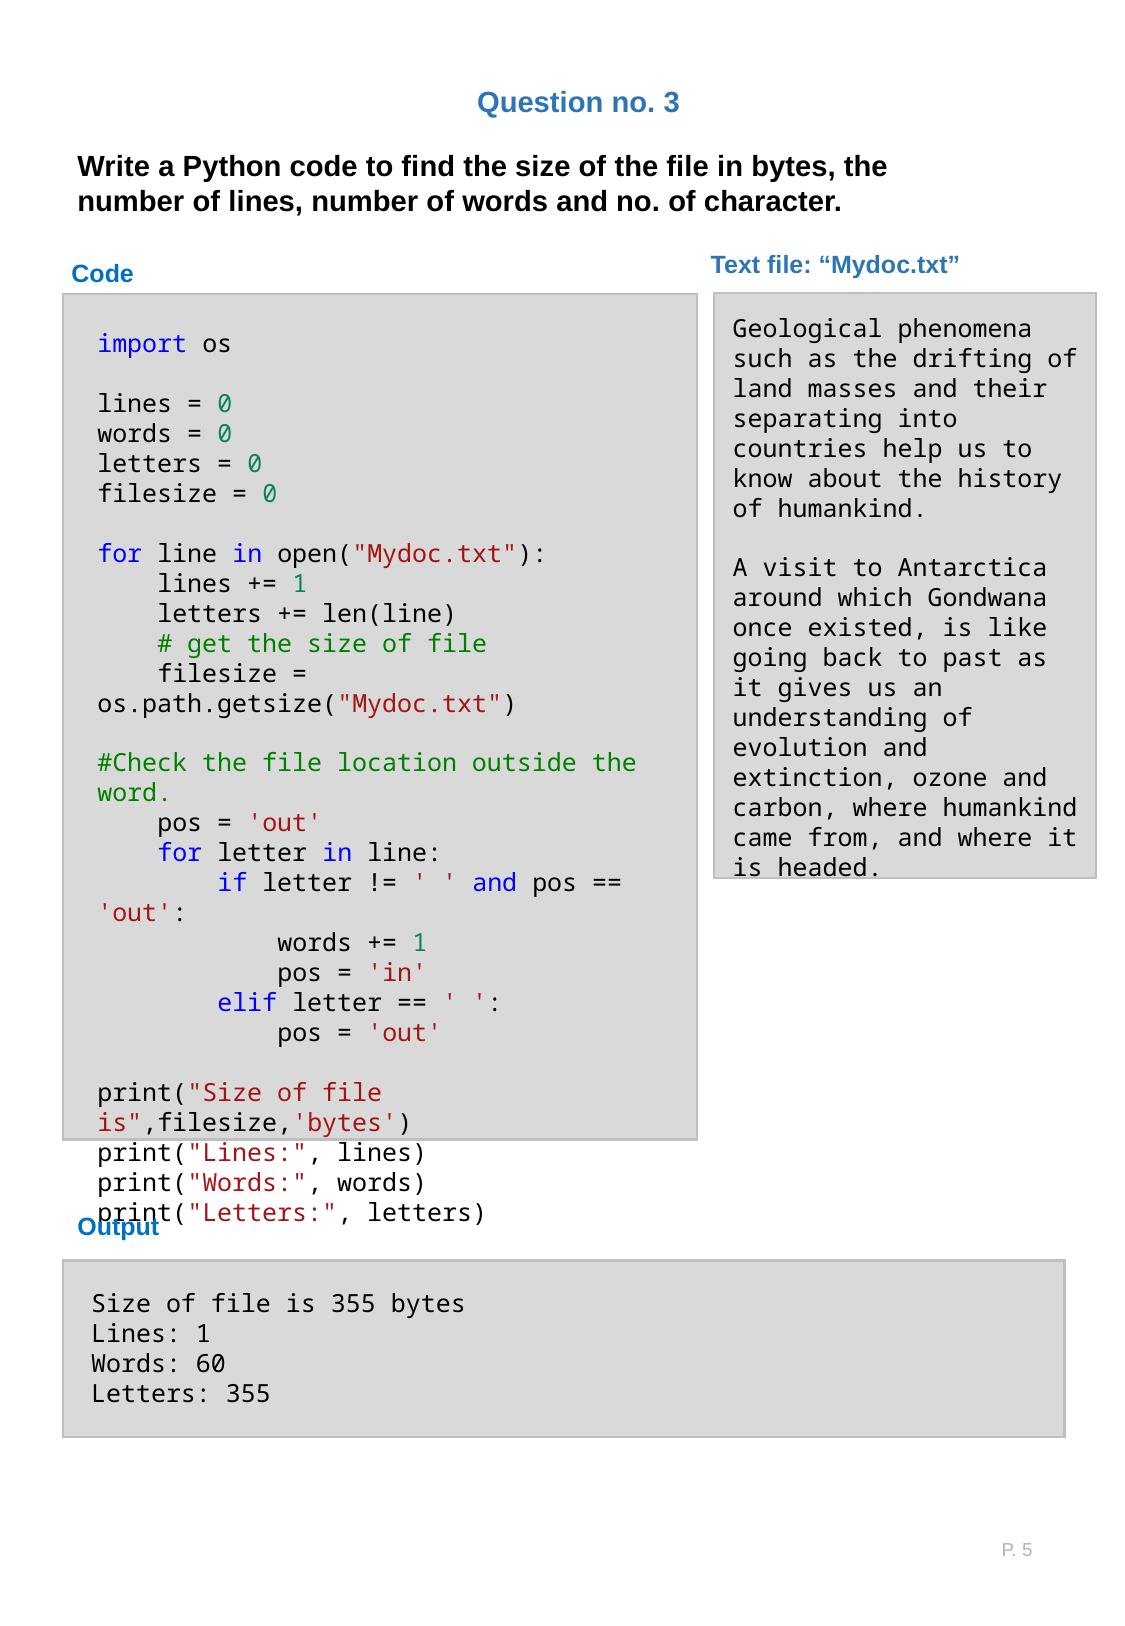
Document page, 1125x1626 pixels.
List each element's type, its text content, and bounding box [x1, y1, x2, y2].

text_box Output [62, 1203, 325, 1249]
text_box [713, 292, 1097, 879]
text_box import os lines = 0 words = 0 letters = 0 filesize = 0 for line in open("Mydoc.txt"): lines += 1 letters += len(line) # get the size of file filesize = os.path.getsize("Mydoc.txt") #Check the file location outside the word. pos = 'out' for letter in line: if letter != ' ' and pos == 'out': words += 1 pos = 'in' elif letter == ' ': pos = 'out' print("Size of file is",filesize,'bytes') print("Lines:", lines) print("Words:", words) print("Letters:", letters) [82, 320, 715, 1234]
text_box Code [56, 249, 319, 295]
text_box Write a Python code to find the size of the file in bytes, the number of lines, number of words and no. of character. [62, 140, 975, 225]
text_box [62, 1259, 1066, 1438]
text_box Text file: “Mydoc.txt” [695, 240, 1061, 286]
text_box [62, 293, 698, 1141]
text_box Question no. 3 [462, 76, 696, 126]
text_box Size of file is 355 bytes Lines: 1 Words: 60 Letters: 355 [76, 1280, 1023, 1415]
slide_number P. 5 [794, 1506, 1048, 1593]
text_box Geological phenomena such as the drifting of land masses and their separating into countries help us to know about the history of humankind. A visit to Antarctica around which Gondwana once existed, is like going back to past as it gives us an understanding of evolution and extinction, ozone and carbon, where humankind came from, and where it is headed. [717, 305, 1096, 889]
